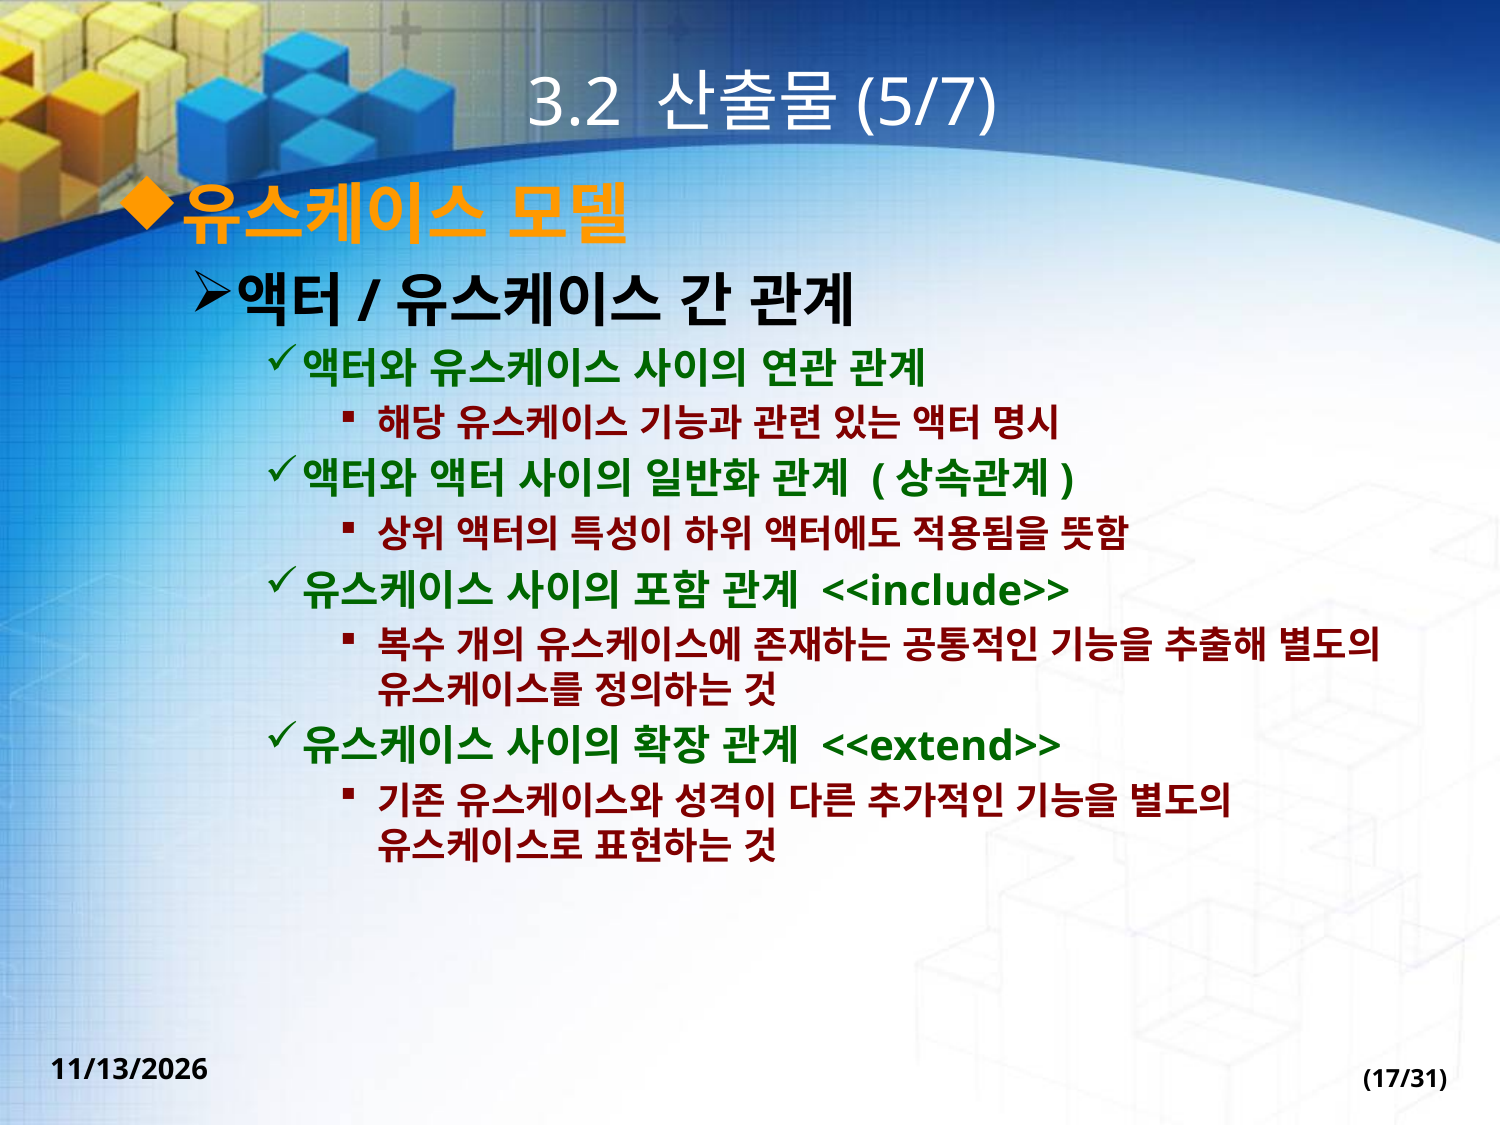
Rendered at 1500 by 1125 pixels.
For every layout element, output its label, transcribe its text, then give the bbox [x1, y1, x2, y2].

title 3.2 산출물(5/7) [100, 34, 1426, 163]
list 유스케이스 모델 액터/유스케이스 간 관계 액터와 유스케이스 사이의 연관 관계 해당 유스케이스 기능과 관련 있는 액터 명시 액터와 액터 사이의 일반화 관계 (상속관계) 상위 액터의 특성이 하위 액터에도 적용됨을 뜻함 유스케이스 사이의 포함 관계 <<include>> 복수 개의 유스케이스에 존재하는 공통적인 기능을 추출해 별도의 유스케이스를 정의하는 것 유스케이스 사이의 확장 관계 <<extend>> 기존 유스케이스와 성격이 다른 추가적인 기능을 별도의 유스케이스로 표현하는 것 [99, 163, 1413, 1001]
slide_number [35, 1042, 385, 1083]
slide_number (17/31) [1149, 1054, 1463, 1088]
picture [0, 0, 1500, 1125]
